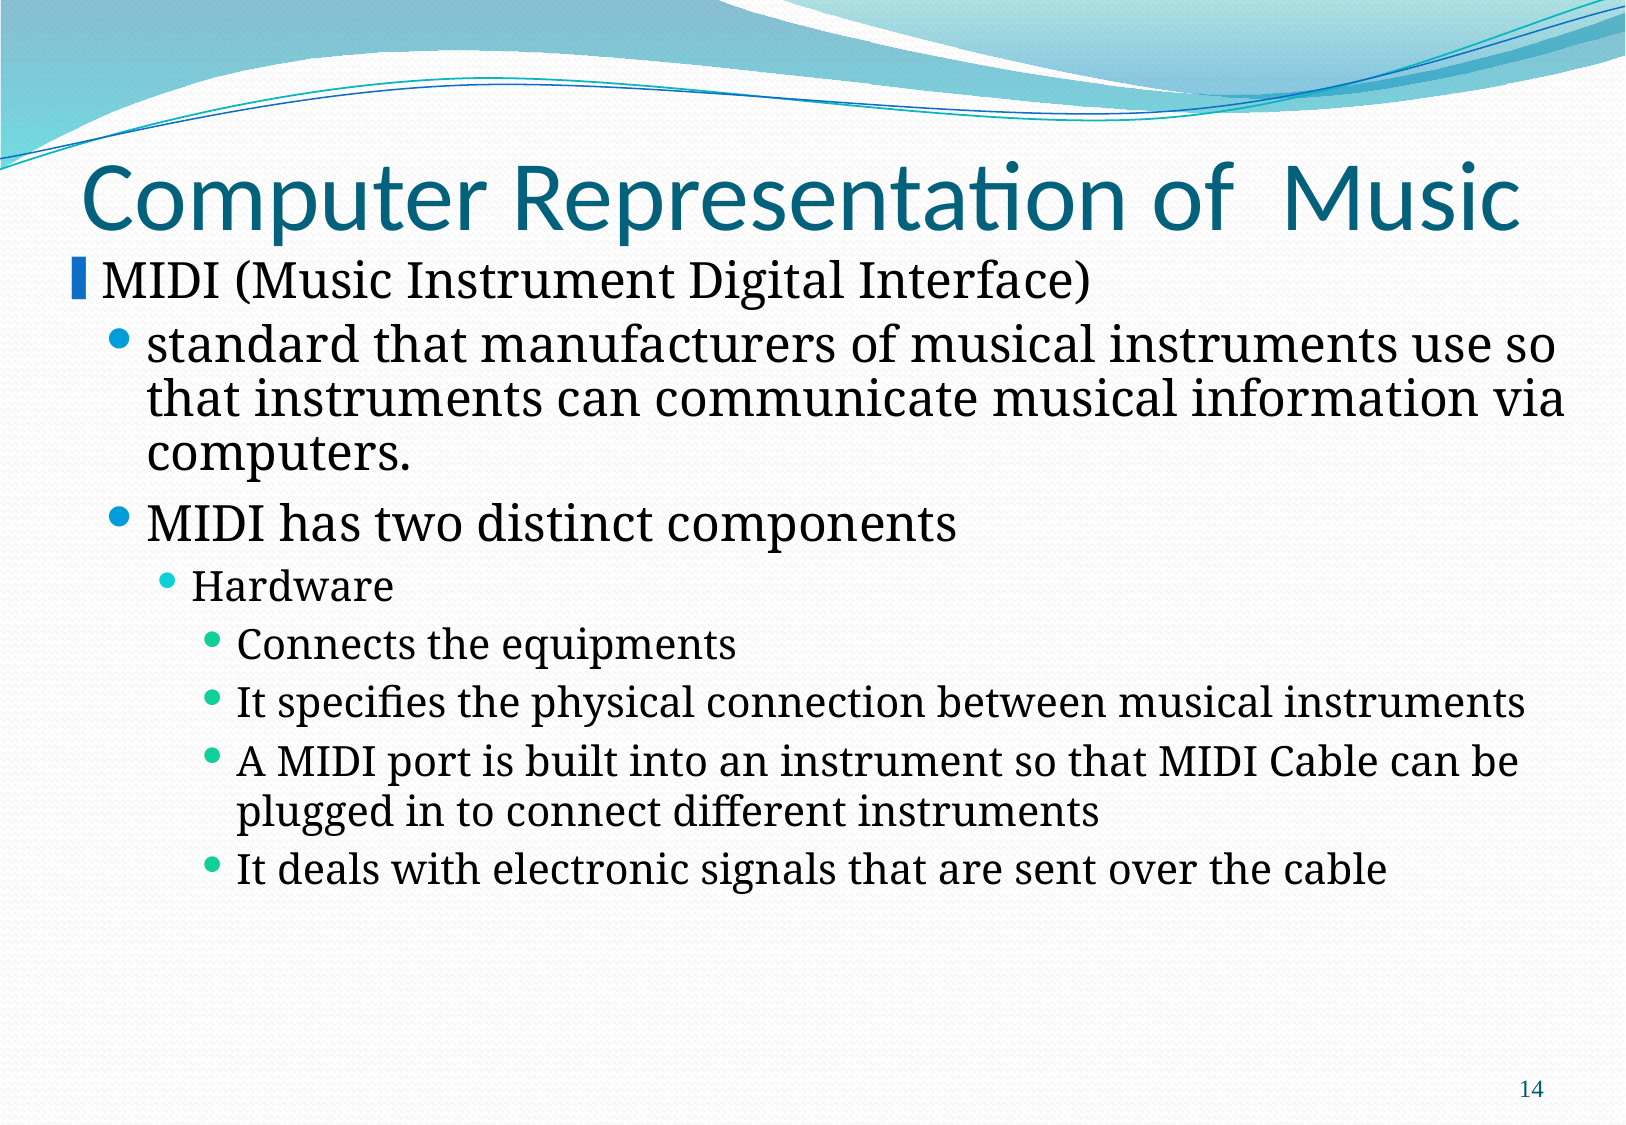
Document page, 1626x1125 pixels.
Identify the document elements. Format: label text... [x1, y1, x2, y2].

slide_number 14 [1408, 1042, 1544, 1103]
list MIDI (Music Instrument Digital Interface) standard that manufacturers of musical instruments use so that instruments can communicate musical information via computers. MIDI has two distinct components Hardware Connects the equipments It specifies the physical connection between musical instruments A MIDI port is built into an instrument so that MIDI Cable can be plugged in to connect different instruments It deals with electronic signals that are sent over the cable [0, 247, 1607, 1098]
title Computer Representation of Music [81, 115, 1544, 247]
